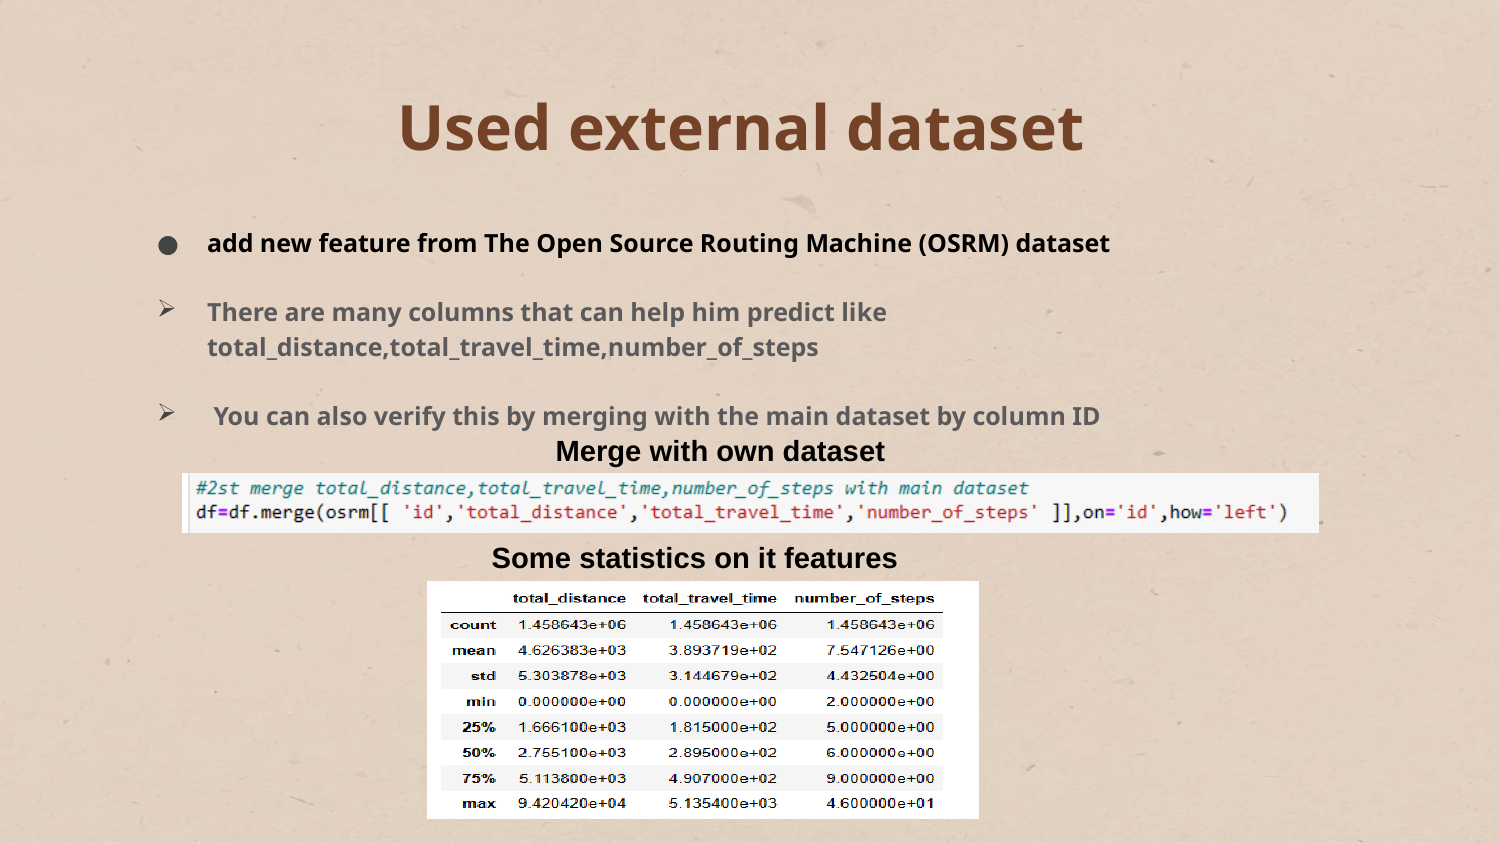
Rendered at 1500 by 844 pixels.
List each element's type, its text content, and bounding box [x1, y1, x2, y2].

title Used external dataset [117, 72, 1382, 184]
picture [427, 580, 979, 820]
text_box Merge with own dataset [540, 424, 1318, 473]
text_box Some statistics on it features [476, 541, 979, 580]
picture [182, 473, 1319, 533]
list add new feature from The Open Source Routing Machine (OSRM) dataset There are many columns that can help him predict like total_distance,total_travel_time,number_of_steps You can also verify this by merging with the main dataset by column ID [117, 208, 1382, 450]
